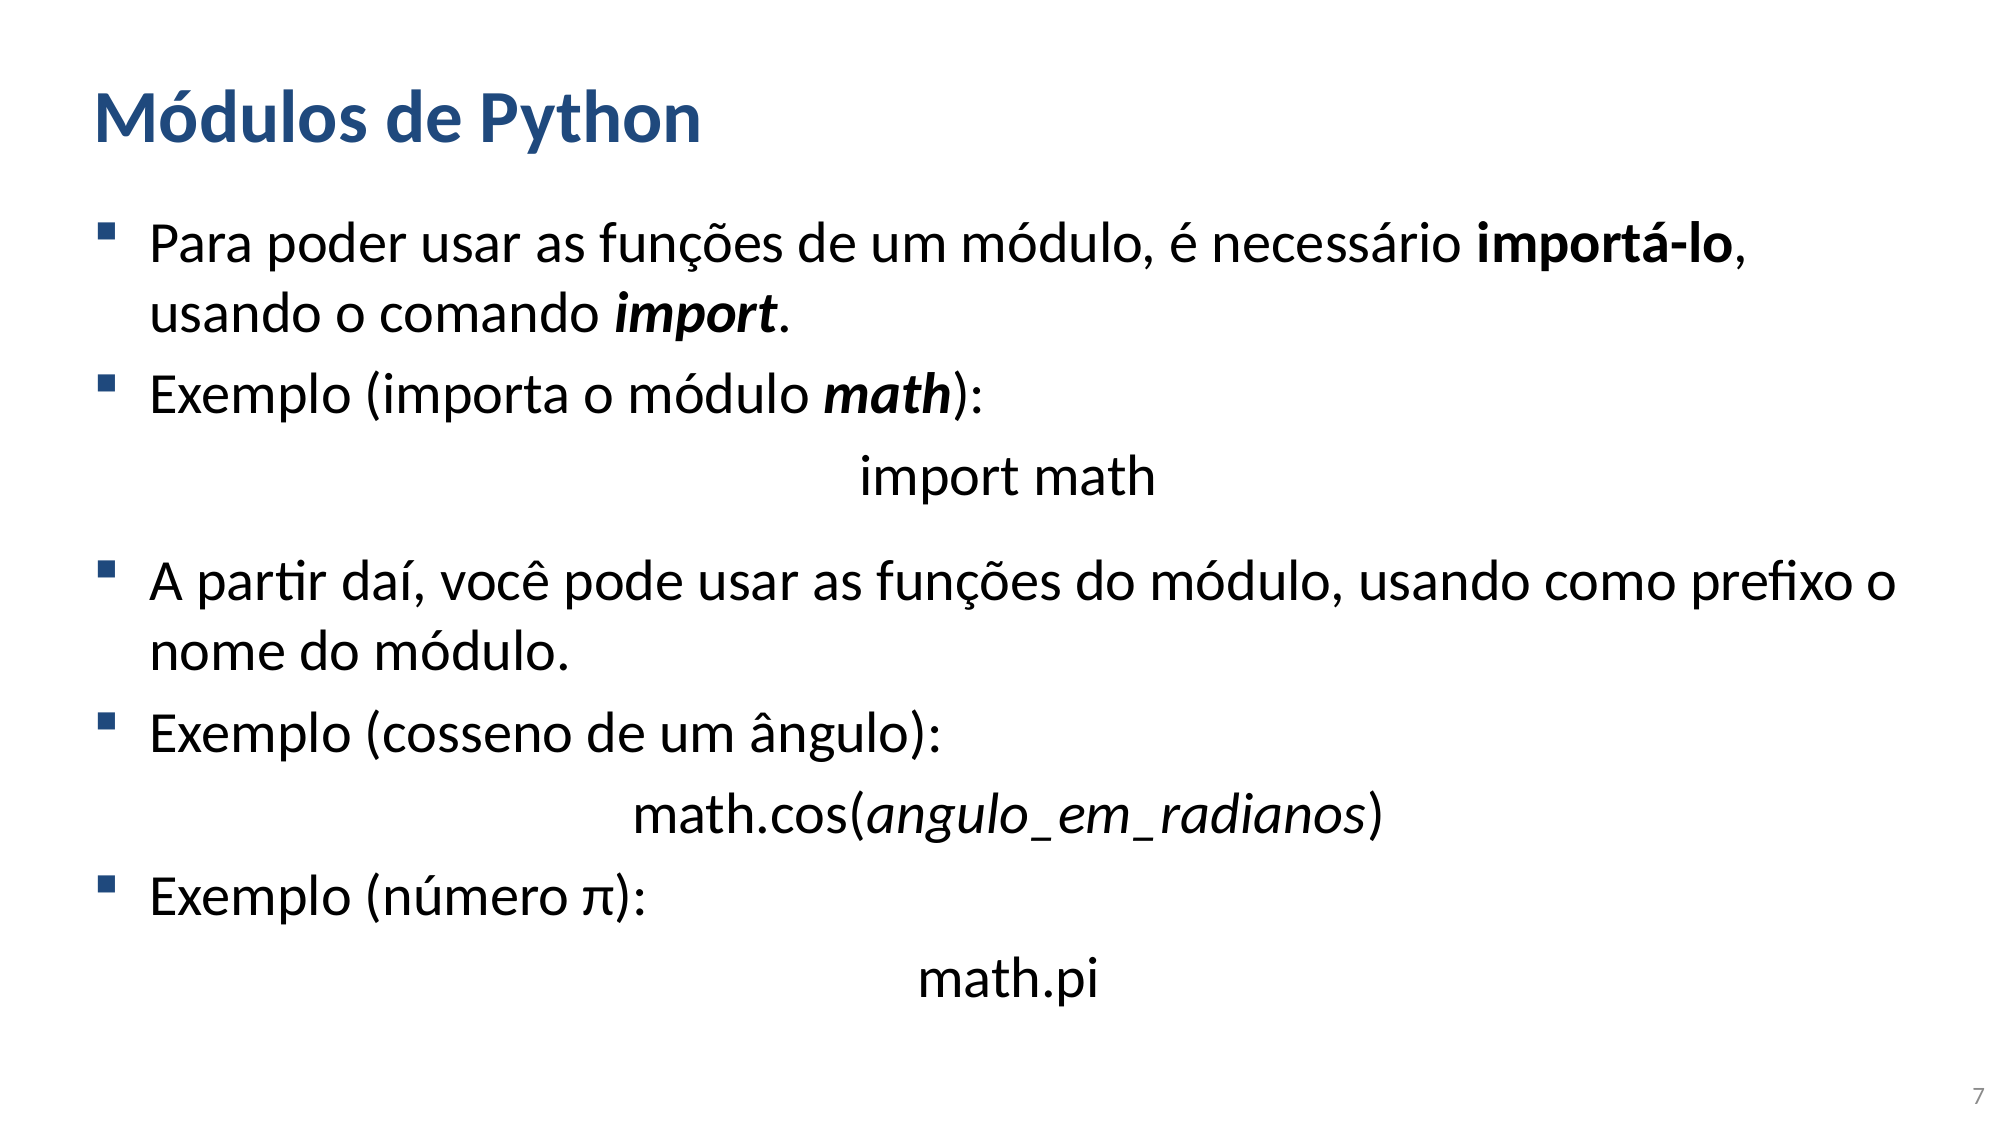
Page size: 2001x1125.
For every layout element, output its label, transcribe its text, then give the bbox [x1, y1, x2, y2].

text_box 7 [1650, 1065, 2000, 1125]
list Para poder usar as funções de um módulo, é necessário importá-lo, usando o comando import. Exemplo (importa o módulo math): import math A partir daí, você pode usar as funções do módulo, usando como prefixo o nome do módulo. Exemplo (cosseno de um ângulo): math.cos(angulo_em_radianos) Exemplo (número π): math.pi [78, 196, 1939, 381]
title Módulos de Python [78, 19, 1665, 196]
